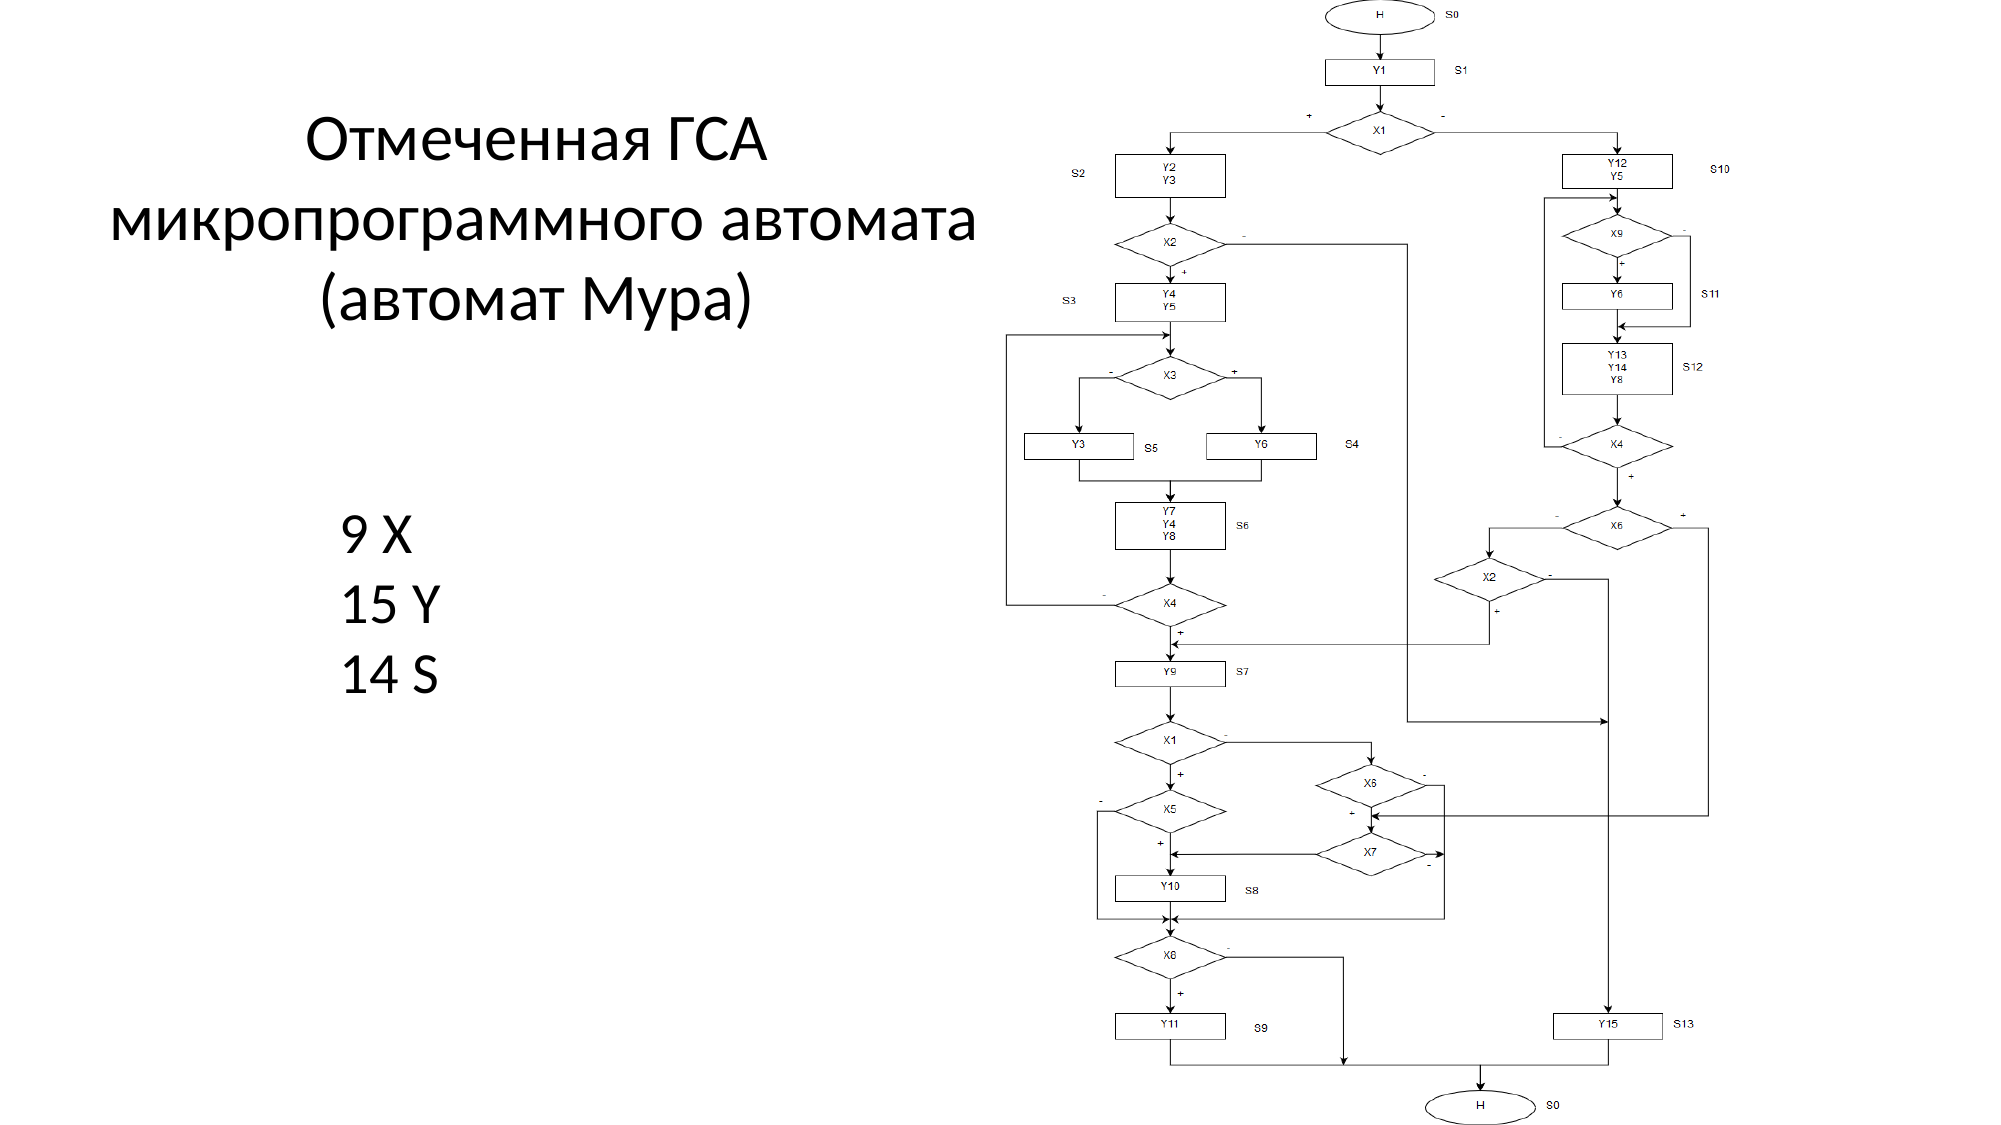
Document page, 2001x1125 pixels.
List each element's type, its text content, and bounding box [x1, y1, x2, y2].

text_box 9 X 15 Y 14 S [325, 488, 516, 713]
picture [999, 0, 1746, 1125]
text_box Отмеченная ГСА микропрограммного автомата (автомат Мура) [79, 86, 995, 342]
